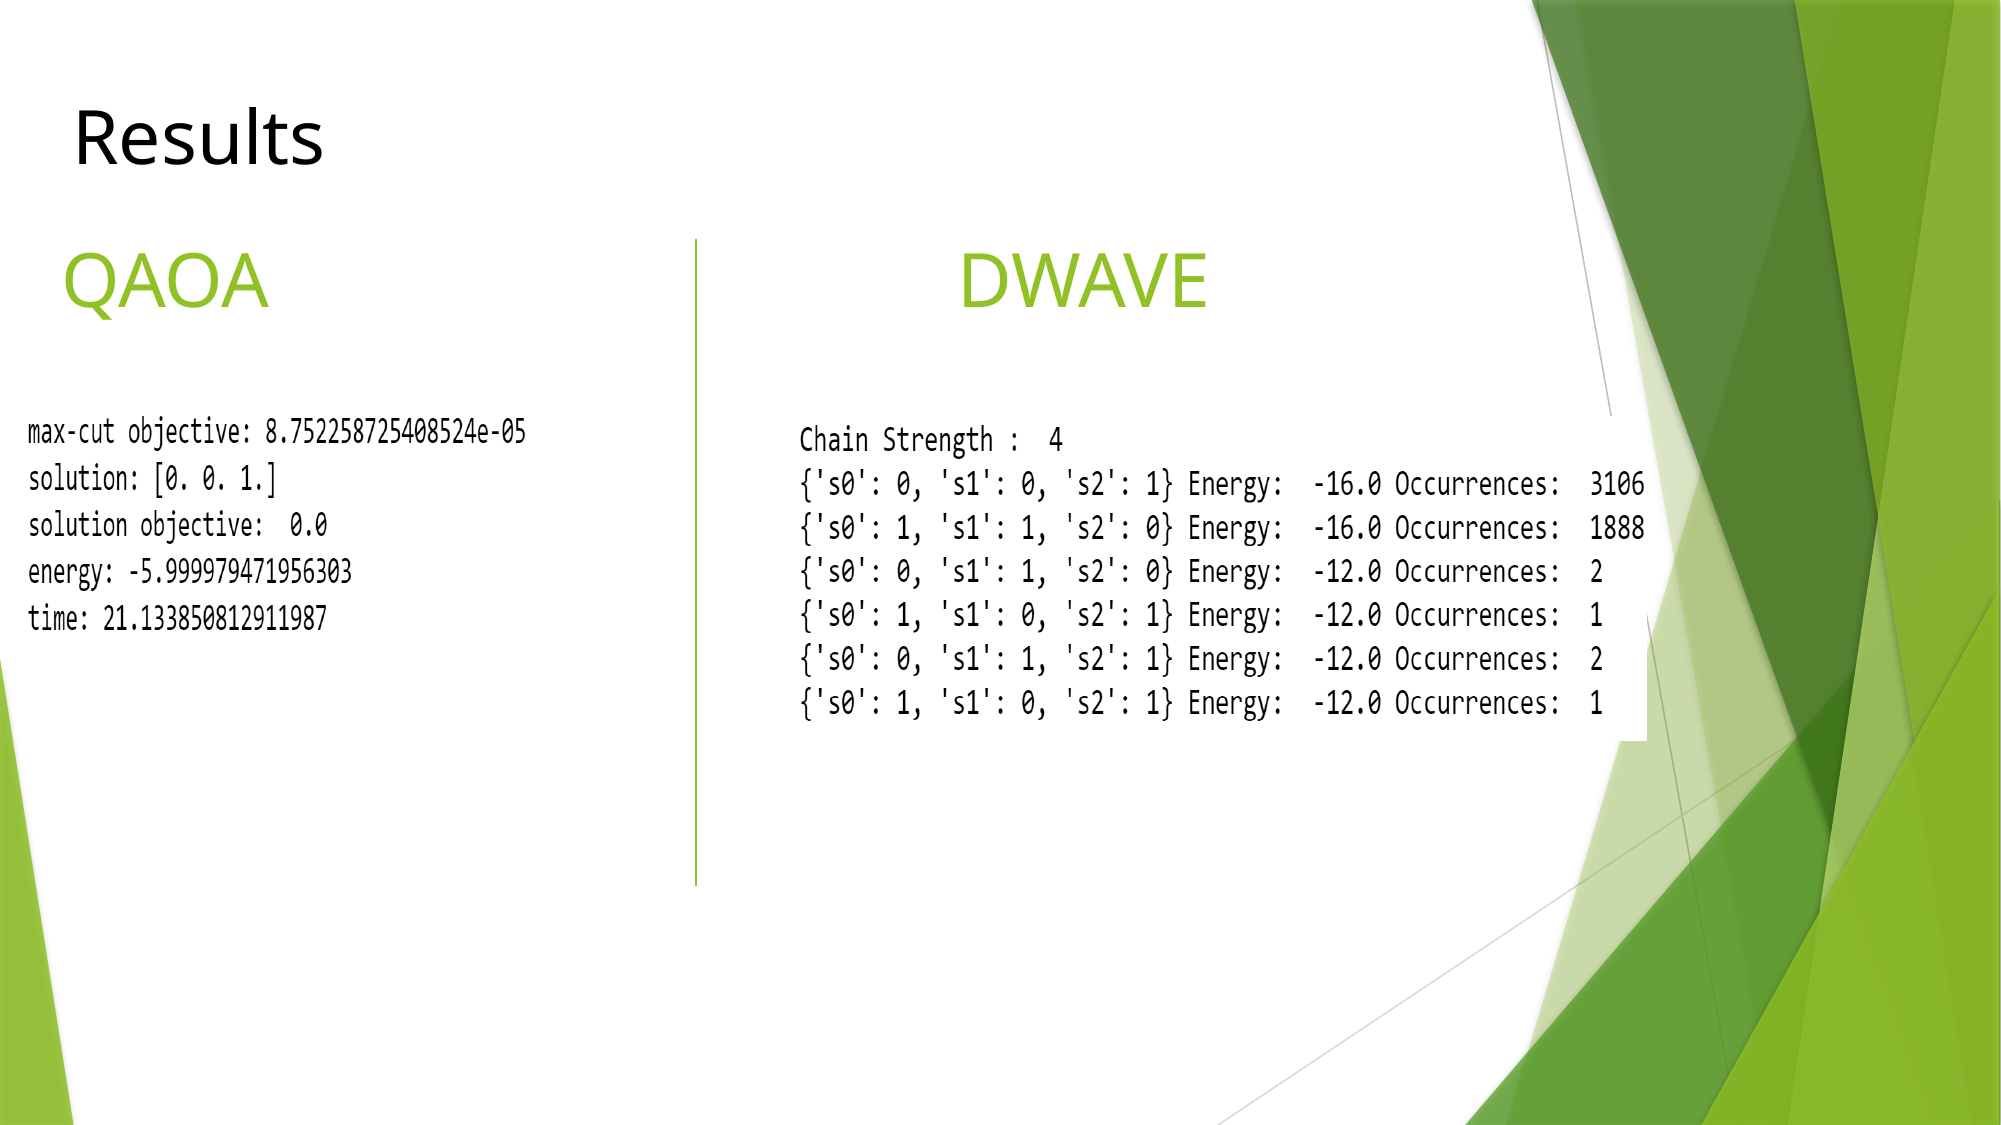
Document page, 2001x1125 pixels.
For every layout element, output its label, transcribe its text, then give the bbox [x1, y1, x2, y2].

title DWAVE [942, 201, 1496, 353]
picture [762, 416, 1648, 742]
text_box Results [57, 59, 610, 211]
text_box QAOA [46, 201, 599, 353]
picture [25, 416, 689, 647]
